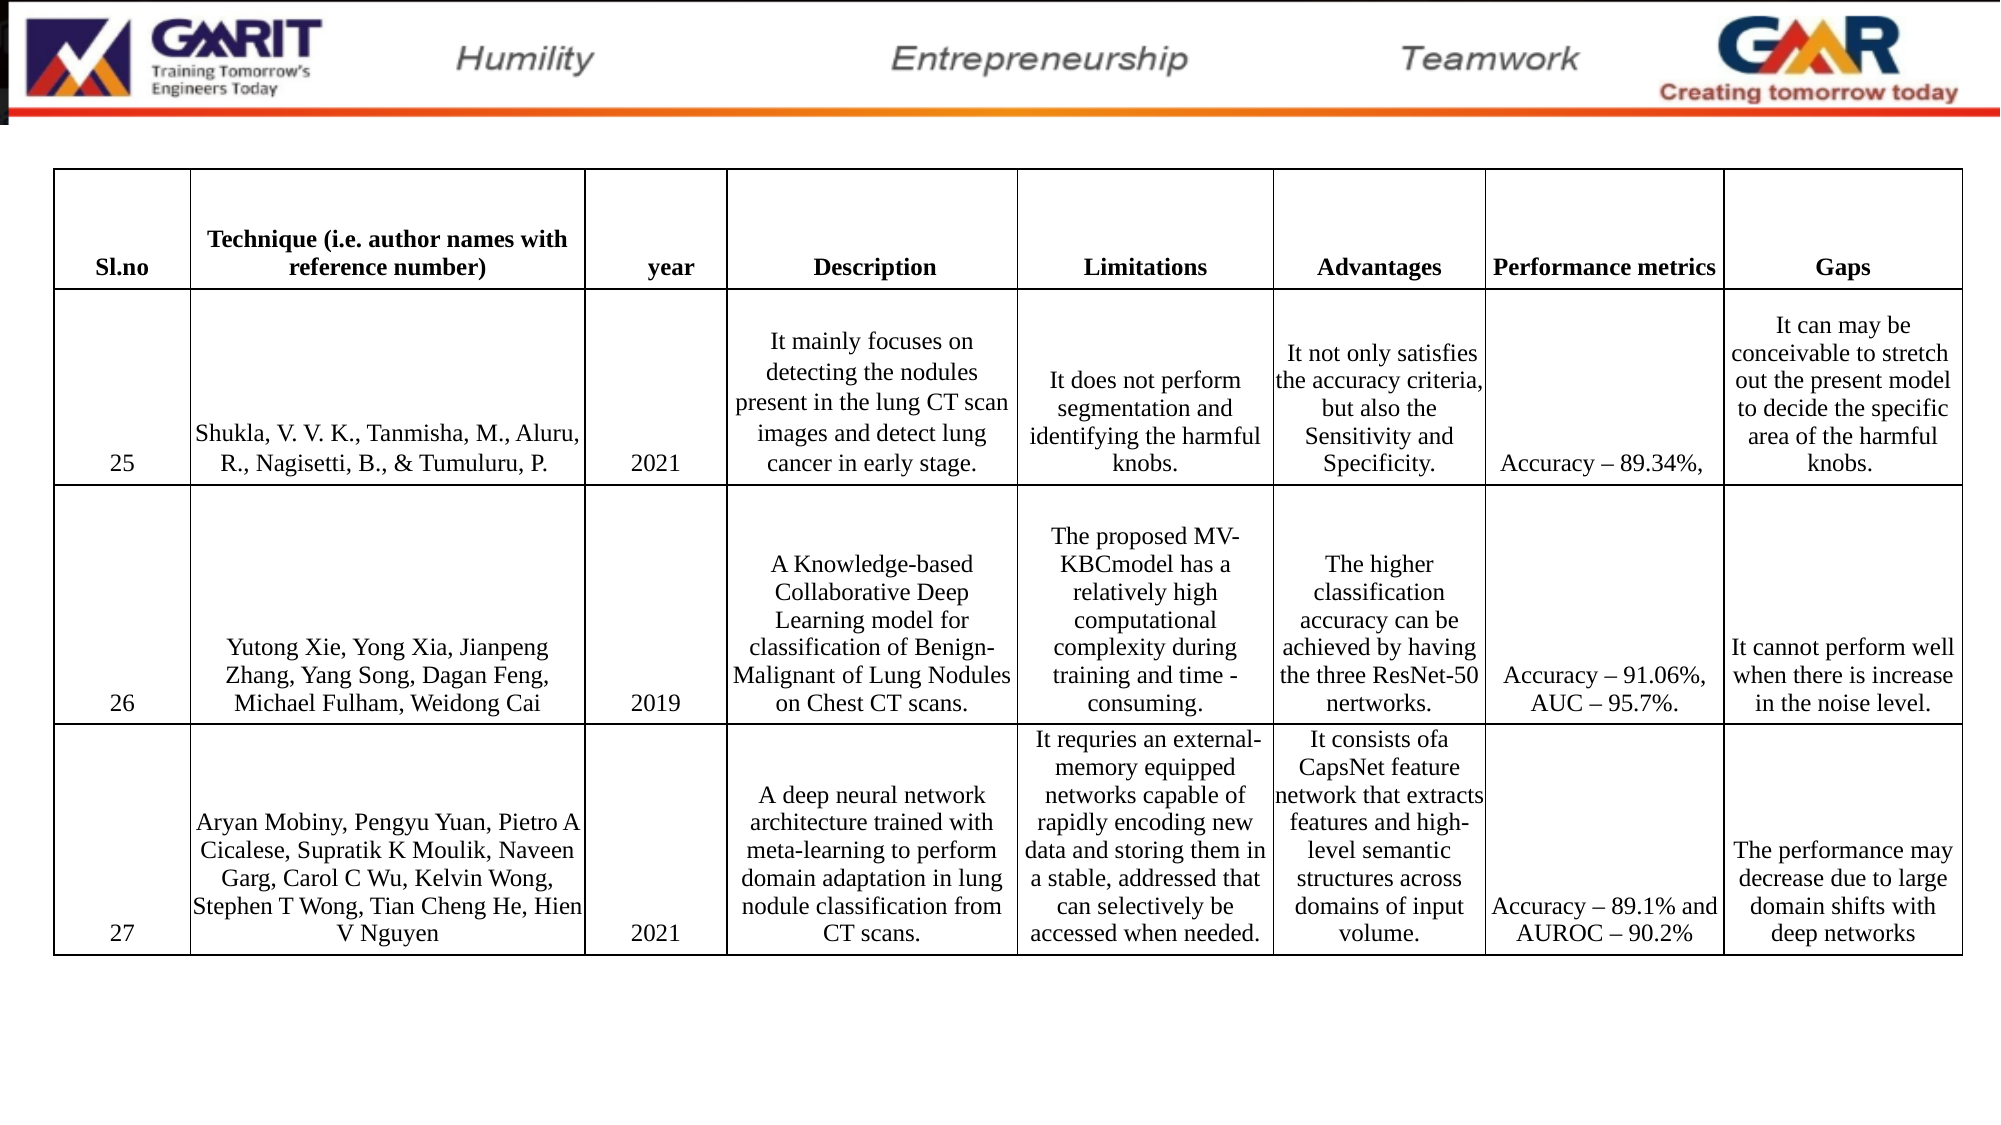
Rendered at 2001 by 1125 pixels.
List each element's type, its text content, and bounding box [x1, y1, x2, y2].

table_header year [586, 170, 726, 288]
table_cell It mainly focuses on detecting the nodules present in the lung CT scan images and detect lung cancer in early stage. [728, 290, 1017, 484]
table_header Sl.no [55, 170, 190, 288]
table_cell A Knowledge-based Collaborative Deep Learning model for classification of Benign-Malignant of Lung Nodules on Chest CT scans. [728, 486, 1017, 723]
table_cell The performance may decrease due to large domain shifts with deep networks [1725, 725, 1962, 954]
table_cell 2019 [586, 486, 726, 723]
table_header Technique (i.e. author names with reference number) [191, 170, 584, 288]
table_cell It requries an external-memory equipped networks capable of rapidly encoding new data and storing them in a stable, addressed that can selectively be accessed when needed. [1018, 725, 1273, 954]
table_header Advantages [1274, 170, 1485, 288]
table_cell 2021 [586, 725, 726, 954]
table_cell 26 [55, 486, 190, 723]
table_cell 25 [55, 290, 190, 484]
table_header Description [728, 170, 1017, 288]
table_cell The proposed MV-KBCmodel has a relatively high computational complexity during training and time -consuming. [1018, 486, 1273, 723]
picture [0, 0, 2000, 125]
table_cell 27 [55, 725, 190, 954]
table_header Performance metrics [1486, 170, 1723, 288]
table_cell It can may be conceivable to stretch out the present model to decide the specific area of the harmful knobs. [1725, 290, 1962, 484]
table_header Gaps [1725, 170, 1962, 288]
table_cell It cannot perform well when there is increase in the noise level. [1725, 486, 1962, 723]
table_cell Accuracy – 91.06%, AUC – 95.7%. [1486, 486, 1723, 723]
table_cell It does not perform segmentation and identifying the harmful knobs. [1018, 290, 1273, 484]
table_header Limitations [1018, 170, 1273, 288]
table_cell A deep neural network architecture trained with meta-learning to perform domain adaptation in lung nodule classification from CT scans. [728, 725, 1017, 954]
table_cell The higher classification accuracy can be achieved by having the three ResNet-50 nertworks. [1274, 486, 1485, 723]
table_cell Shukla, V. V. K., Tanmisha, M., Aluru, R., Nagisetti, B., & Tumuluru, P. [191, 290, 584, 484]
table_cell It consists ofa CapsNet feature network that extracts features and high-level semantic structures across domains of input volume. [1274, 725, 1485, 954]
table_cell 2021 [586, 290, 726, 484]
table_cell Accuracy – 89.34%, [1486, 290, 1723, 484]
table_cell It not only satisfies the accuracy criteria, but also the Sensitivity and Specificity. [1274, 290, 1485, 484]
table_cell Yutong Xie, Yong Xia, Jianpeng Zhang, Yang Song, Dagan Feng, Michael Fulham, Weidong Cai [191, 486, 584, 723]
table_cell Accuracy – 89.1% and AUROC – 90.2% [1486, 725, 1723, 954]
table_cell Aryan Mobiny, Pengyu Yuan, Pietro A Cicalese, Supratik K Moulik, Naveen Garg, Carol C Wu, Kelvin Wong, Stephen T Wong, Tian Cheng He, Hien V Nguyen [191, 725, 584, 954]
